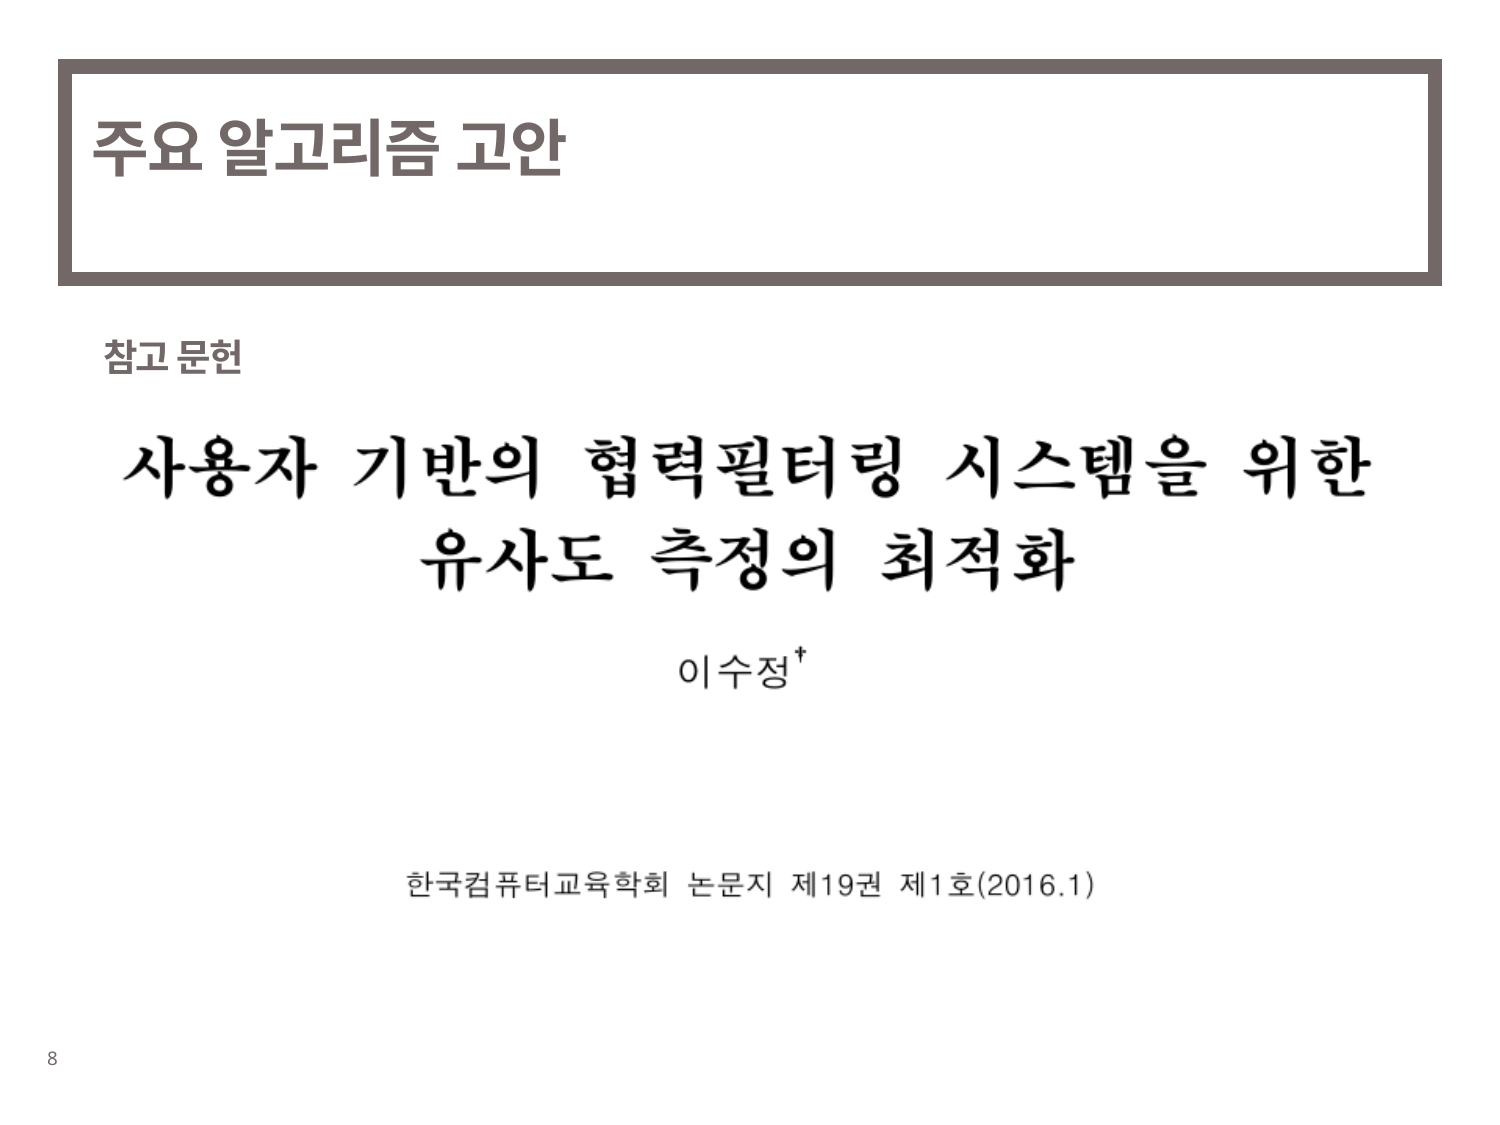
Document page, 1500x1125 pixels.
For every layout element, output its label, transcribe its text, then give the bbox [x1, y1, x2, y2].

text_box 참고 문헌 [88, 326, 750, 385]
picture [112, 423, 1388, 702]
text_box [63, 64, 1437, 281]
text_box [915, 432, 1459, 1024]
picture [399, 855, 1101, 915]
